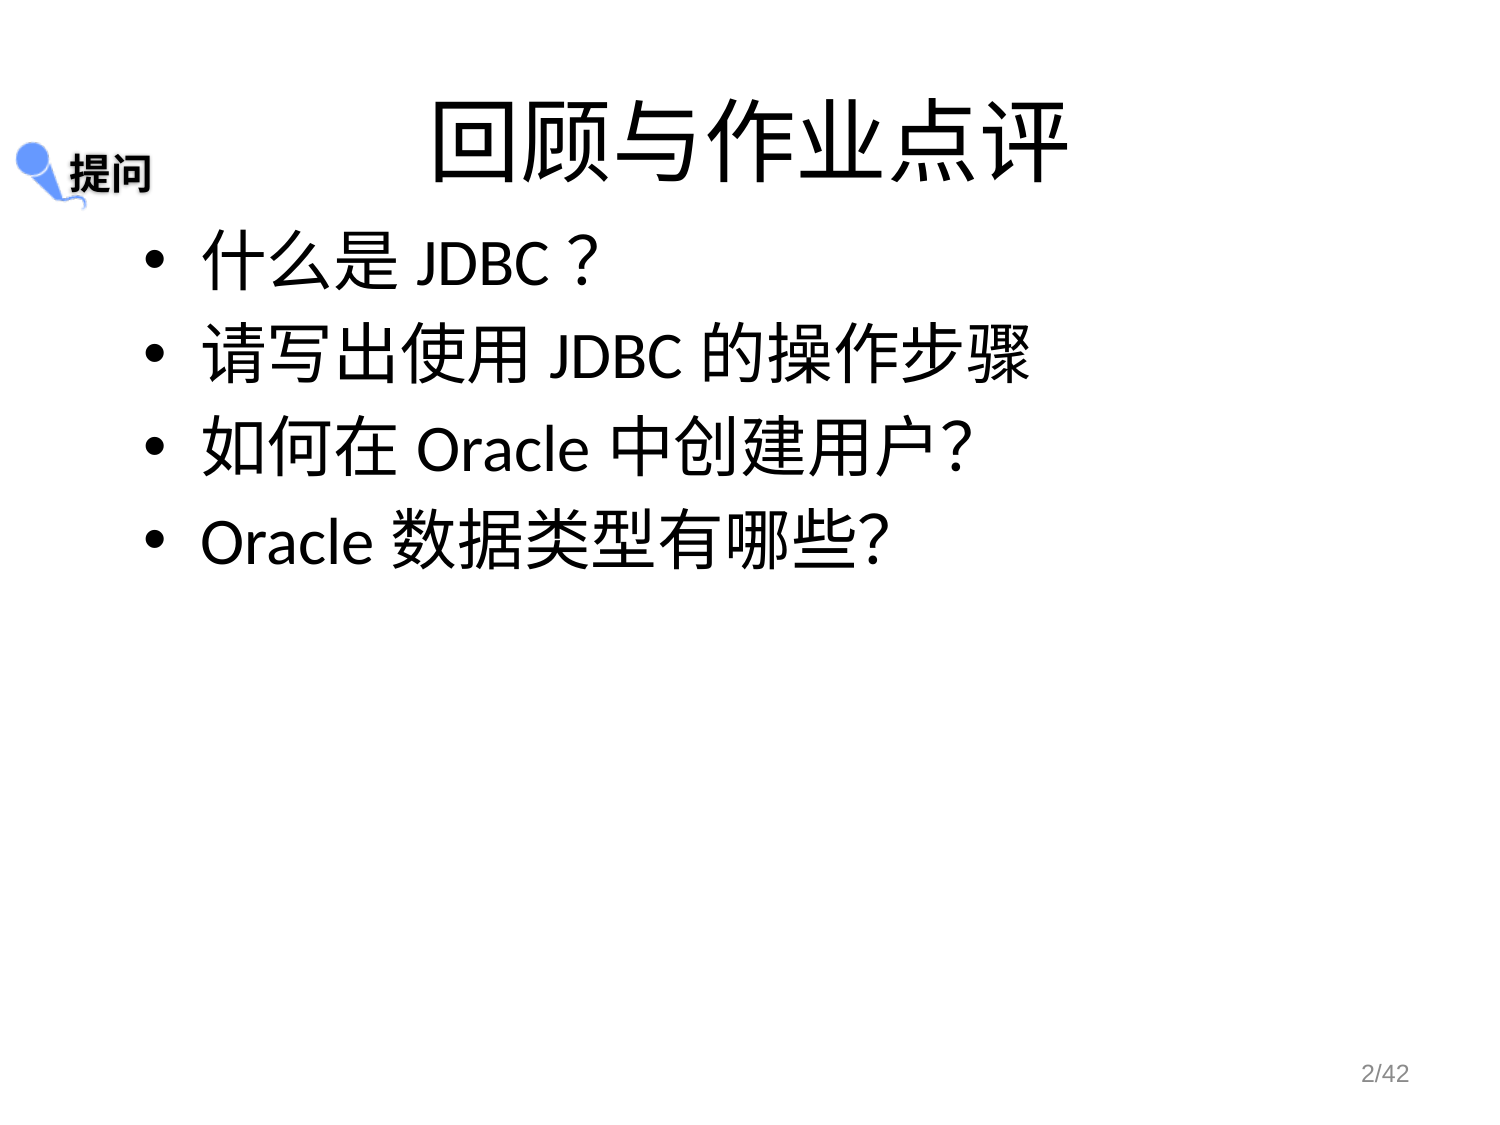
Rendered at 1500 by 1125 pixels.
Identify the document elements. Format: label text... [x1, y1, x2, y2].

title 回顾与作业点评 [75, 45, 1425, 233]
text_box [11, 140, 170, 212]
list 什么是JDBC？ 请写出使用JDBC的操作步骤 如何在Oracle中创建用户？ Oracle数据类型有哪些？ [128, 210, 1383, 1033]
slide_number 2/42 [1074, 1042, 1425, 1103]
